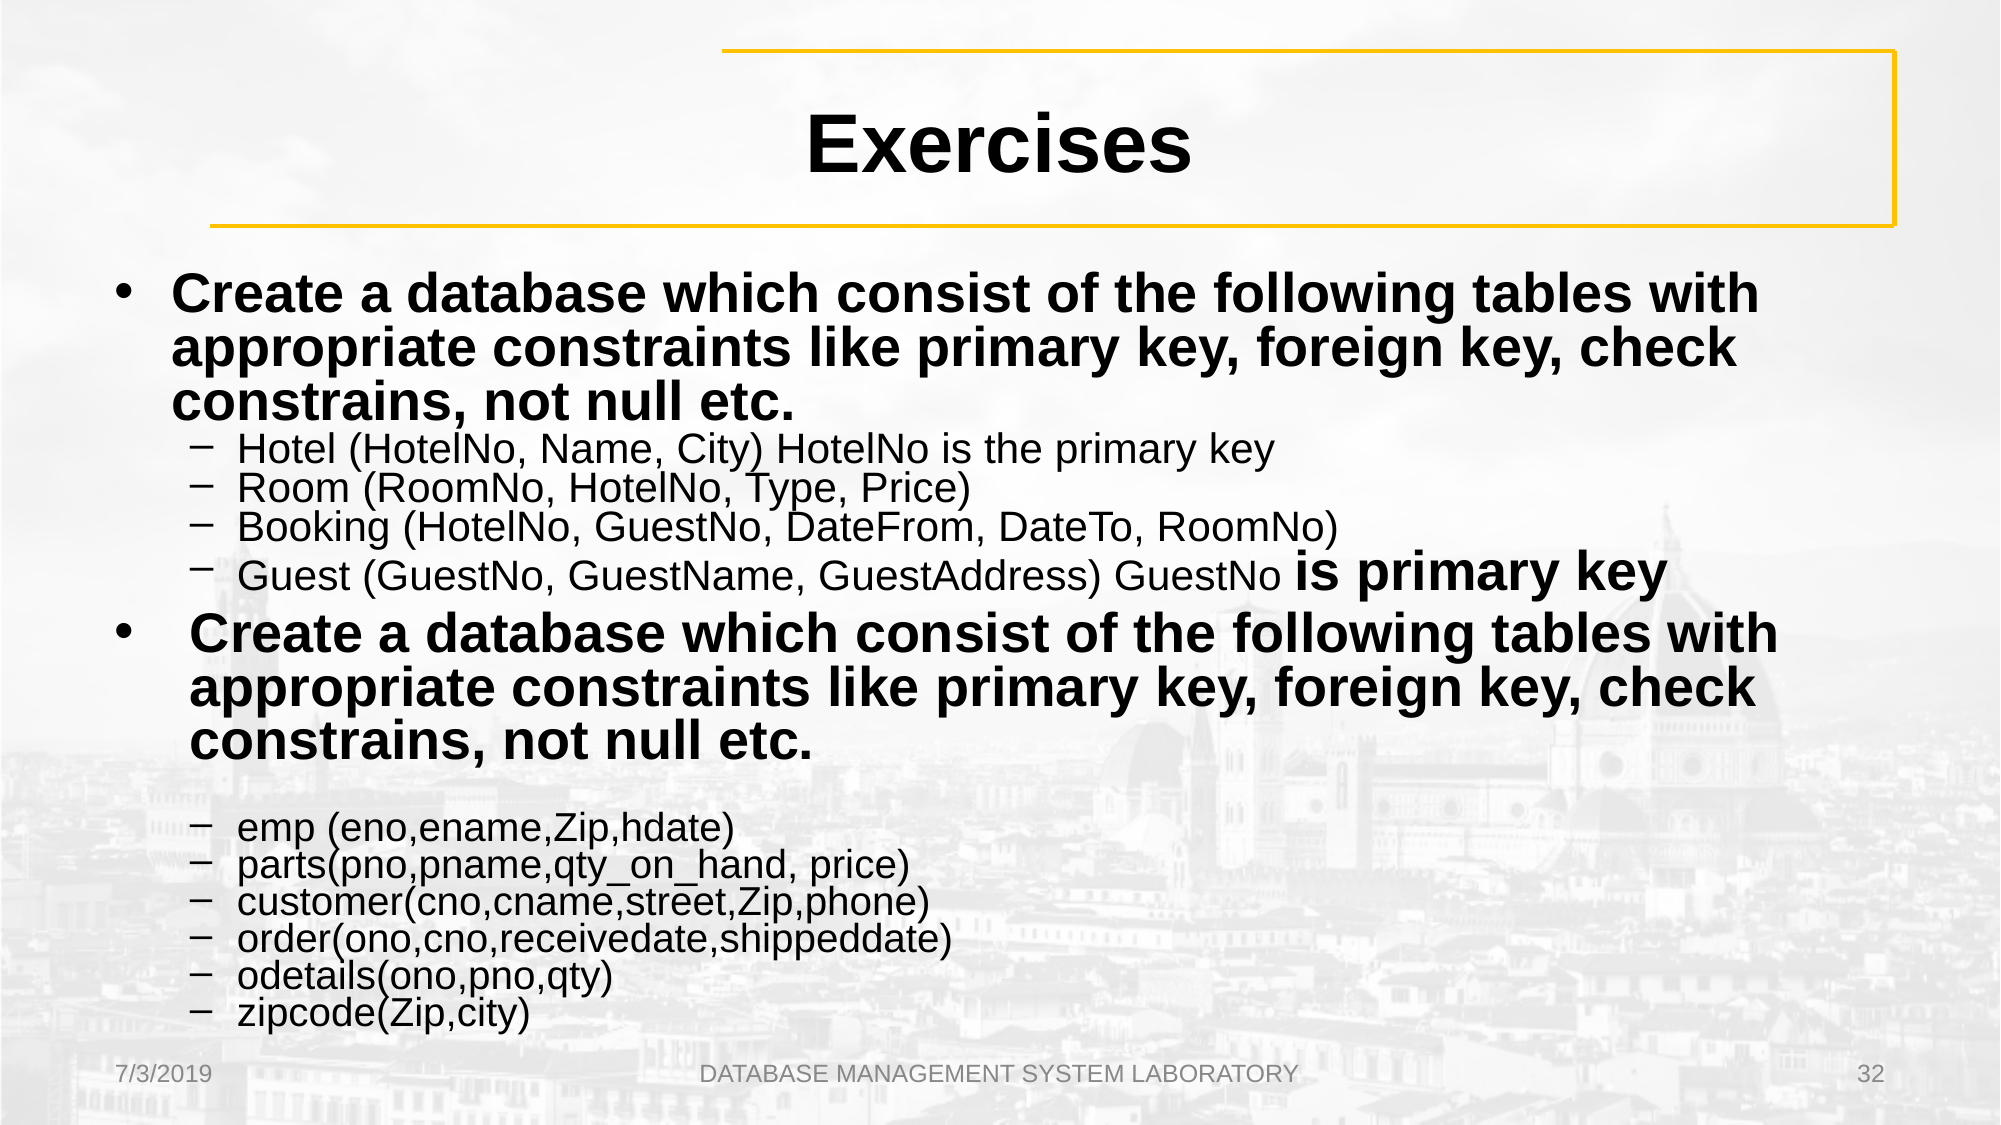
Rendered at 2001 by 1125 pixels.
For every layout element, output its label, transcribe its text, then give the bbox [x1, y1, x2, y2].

footer DATABASE MANAGEMENT SYSTEM LABORATORY [683, 1042, 1317, 1103]
list Create a database which consist of the following tables with appropriate constraints like primary key, foreign key, check constrains, not null etc. Hotel (HotelNo, Name, City) HotelNo is the primary key Room (RoomNo, HotelNo, Type, Price) Booking (HotelNo, GuestNo, DateFrom, DateTo, RoomNo) Guest (GuestNo, GuestName, GuestAddress) GuestNo is primary key Create a database which consist of the following tables with appropriate constraints like primary key, foreign key, check constrains, not null etc. emp (eno,ename,Zip,hdate) parts(pno,pname,qty_on_hand, price) customer(cno,cname,street,Zip,phone) order(ono,cno,receivedate,shippeddate) odetails(ono,pno,qty) zipcode(Zip,city) [99, 262, 1900, 1005]
title Exercises [99, 45, 1900, 233]
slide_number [99, 1042, 567, 1103]
slide_number ‹#› [1433, 1042, 1900, 1103]
